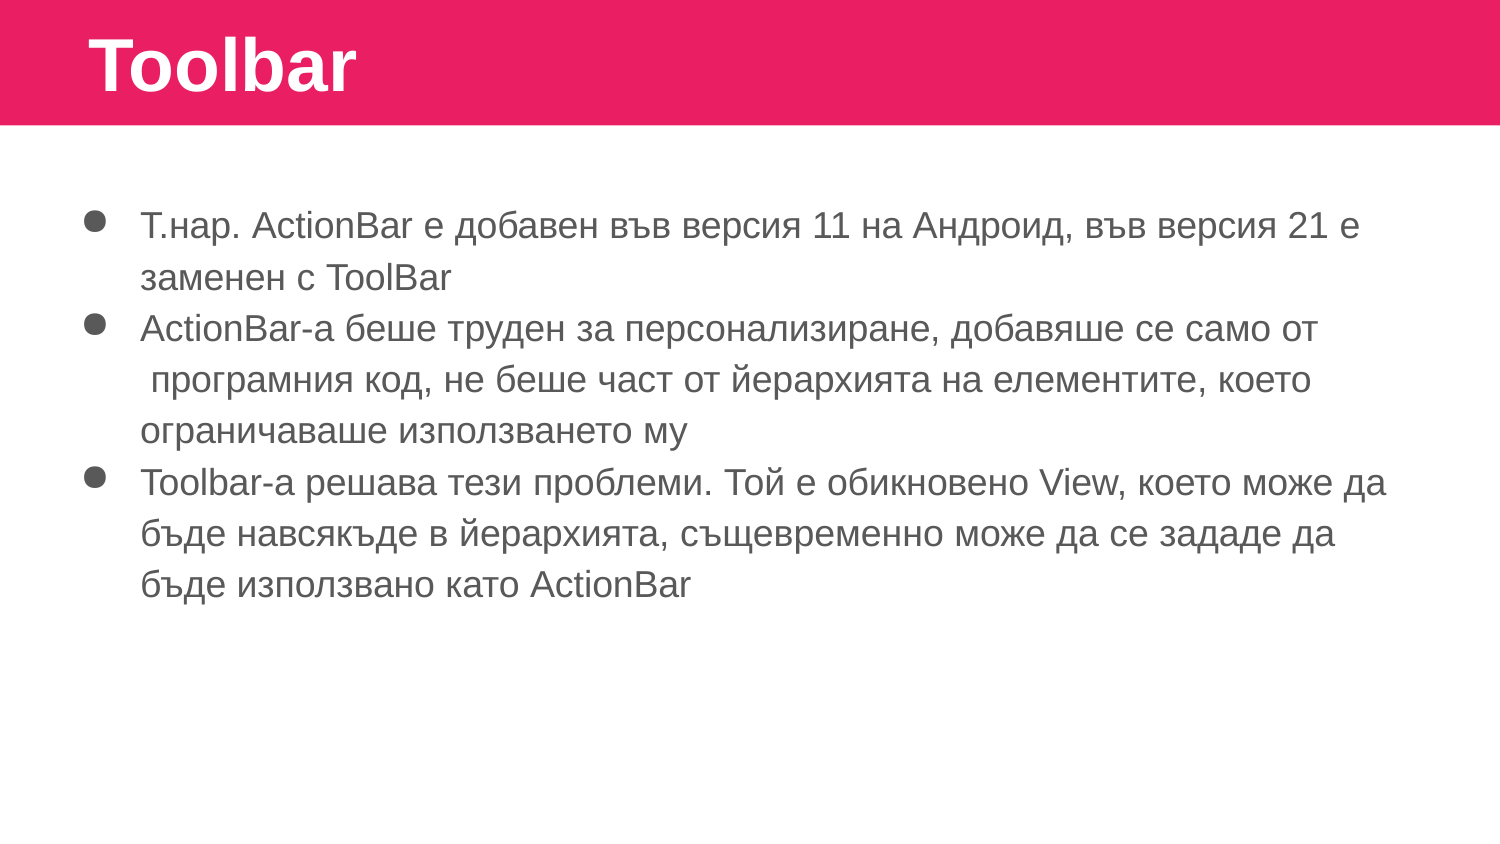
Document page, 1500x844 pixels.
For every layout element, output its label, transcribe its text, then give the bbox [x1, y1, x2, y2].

text_box [0, 0, 1500, 126]
text_box Т.нар. ActionBar е добавен във версия 11 на Андроид, във версия 21 е заменен с ToolBar ActionBar-a беше труден за персонализиране, добавяше се само от програмния код, не беше част от йерархията на елементите, което ограничаваше използването му Toolbar-a решава тези проблеми. Той е обикновено View, което може да бъде навсякъде в йерархията, същевременно може да се зададе да бъде използвано като ActionBar [77, 192, 1410, 606]
title Toolbar [86, 13, 366, 157]
